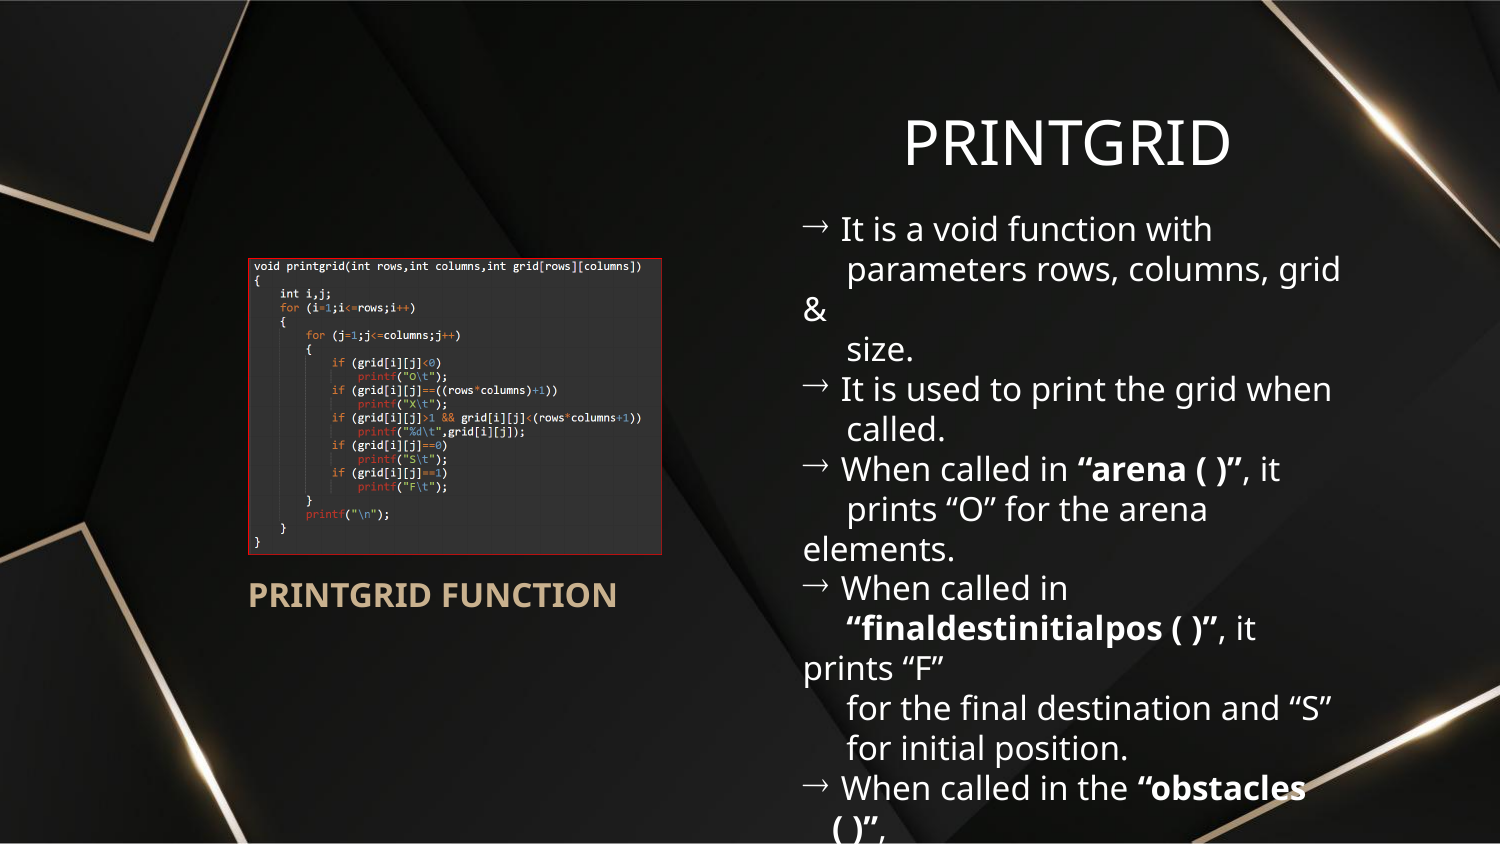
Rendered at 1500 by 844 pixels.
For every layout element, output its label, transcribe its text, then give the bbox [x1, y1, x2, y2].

list It is a void function with parameters rows, columns, grid & size. It is used to print the grid when called. When called in “arena ( )”, it prints “O” for the arena elements. When called in “finaldestinitialpos ( )”, it prints “F” for the final destination and “S” for initial position. When called in the “obstacles ( )”, it prints “X” for all the obstacles. [772, 193, 1364, 784]
title PRINTGRID [827, 86, 1309, 193]
title PRINTGRID FUNCTION [184, 567, 682, 630]
picture [0, 0, 1500, 844]
